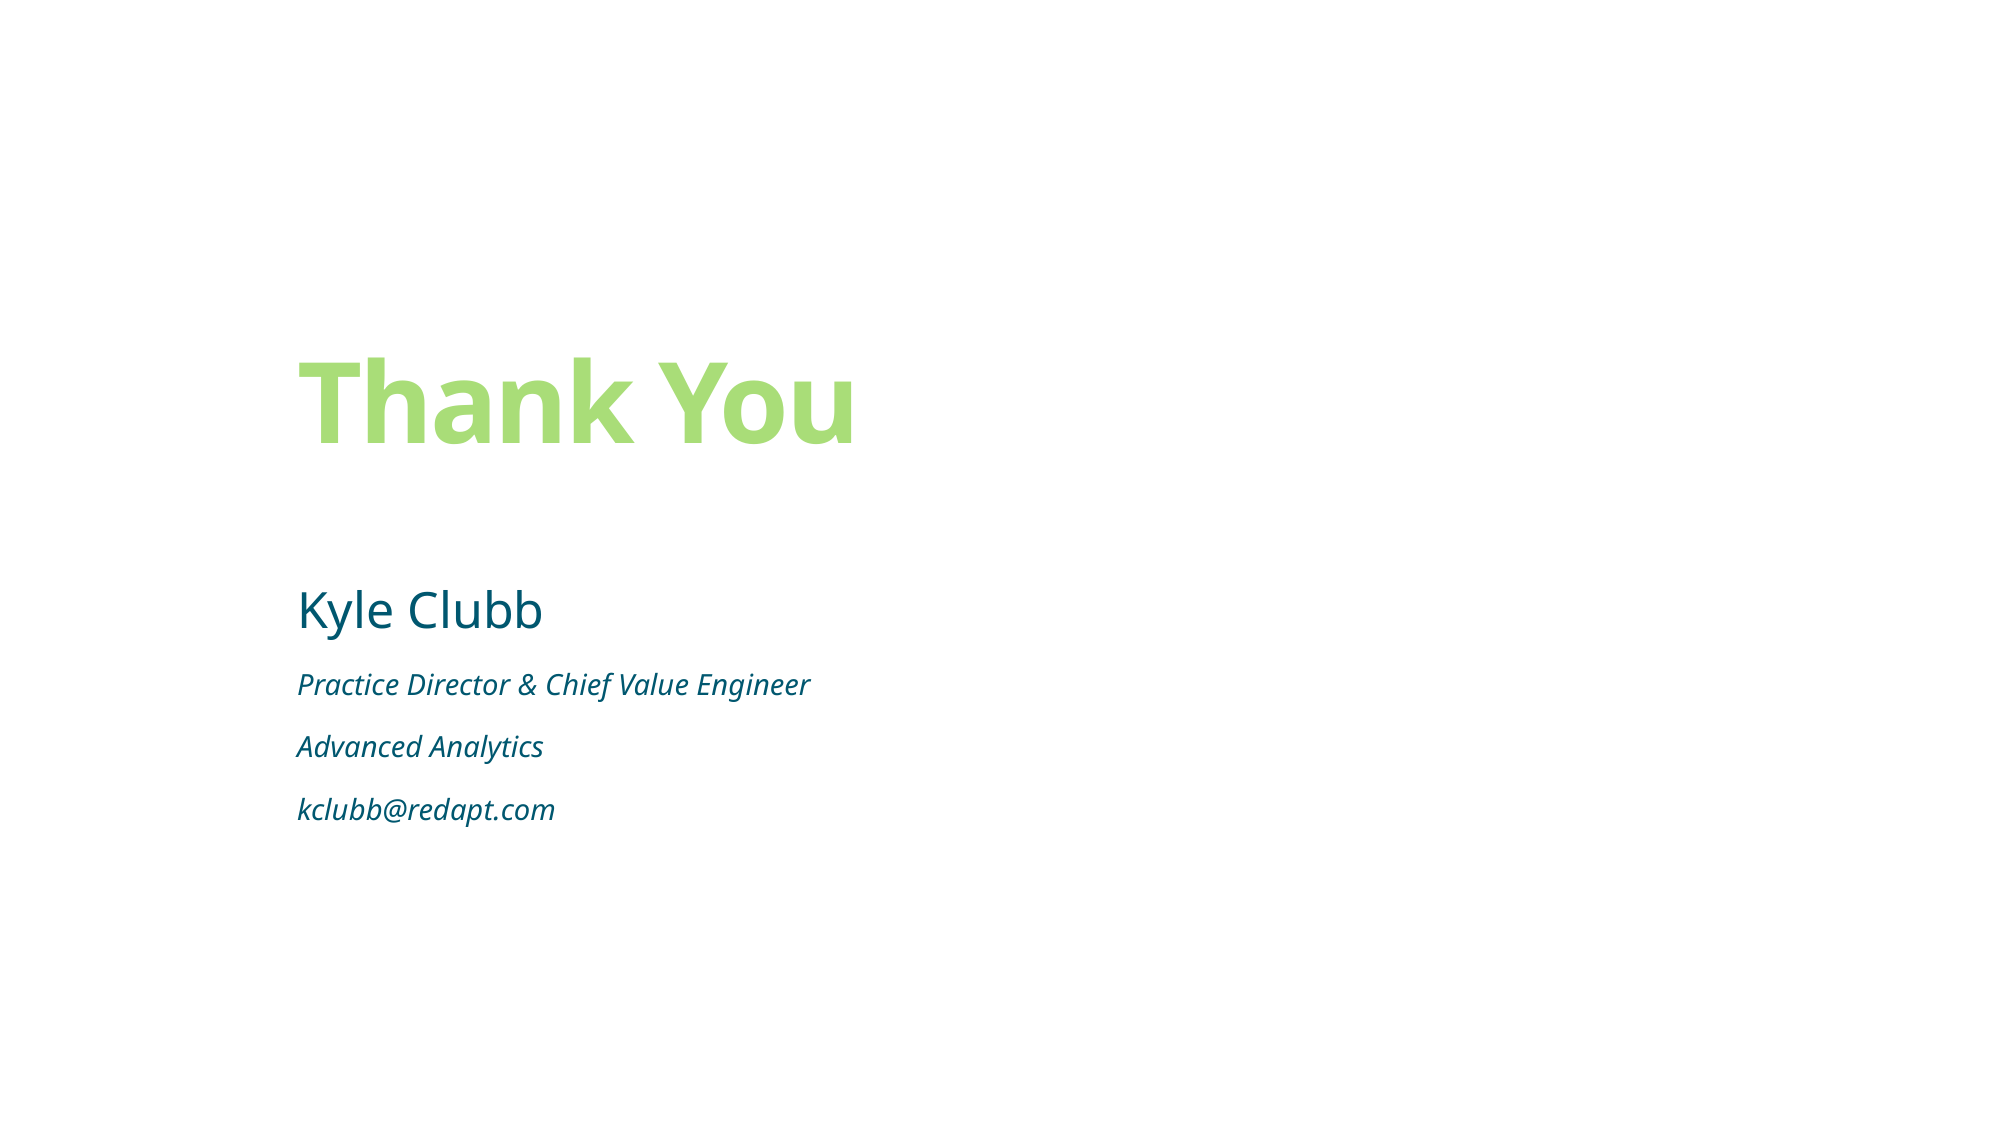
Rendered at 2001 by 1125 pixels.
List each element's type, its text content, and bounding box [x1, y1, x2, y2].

subtitle Kyle Clubb Practice Director & Chief Value Engineer Advanced Analytics kclubb@redapt.com [282, 558, 1021, 1125]
title Thank You [282, 272, 1021, 476]
